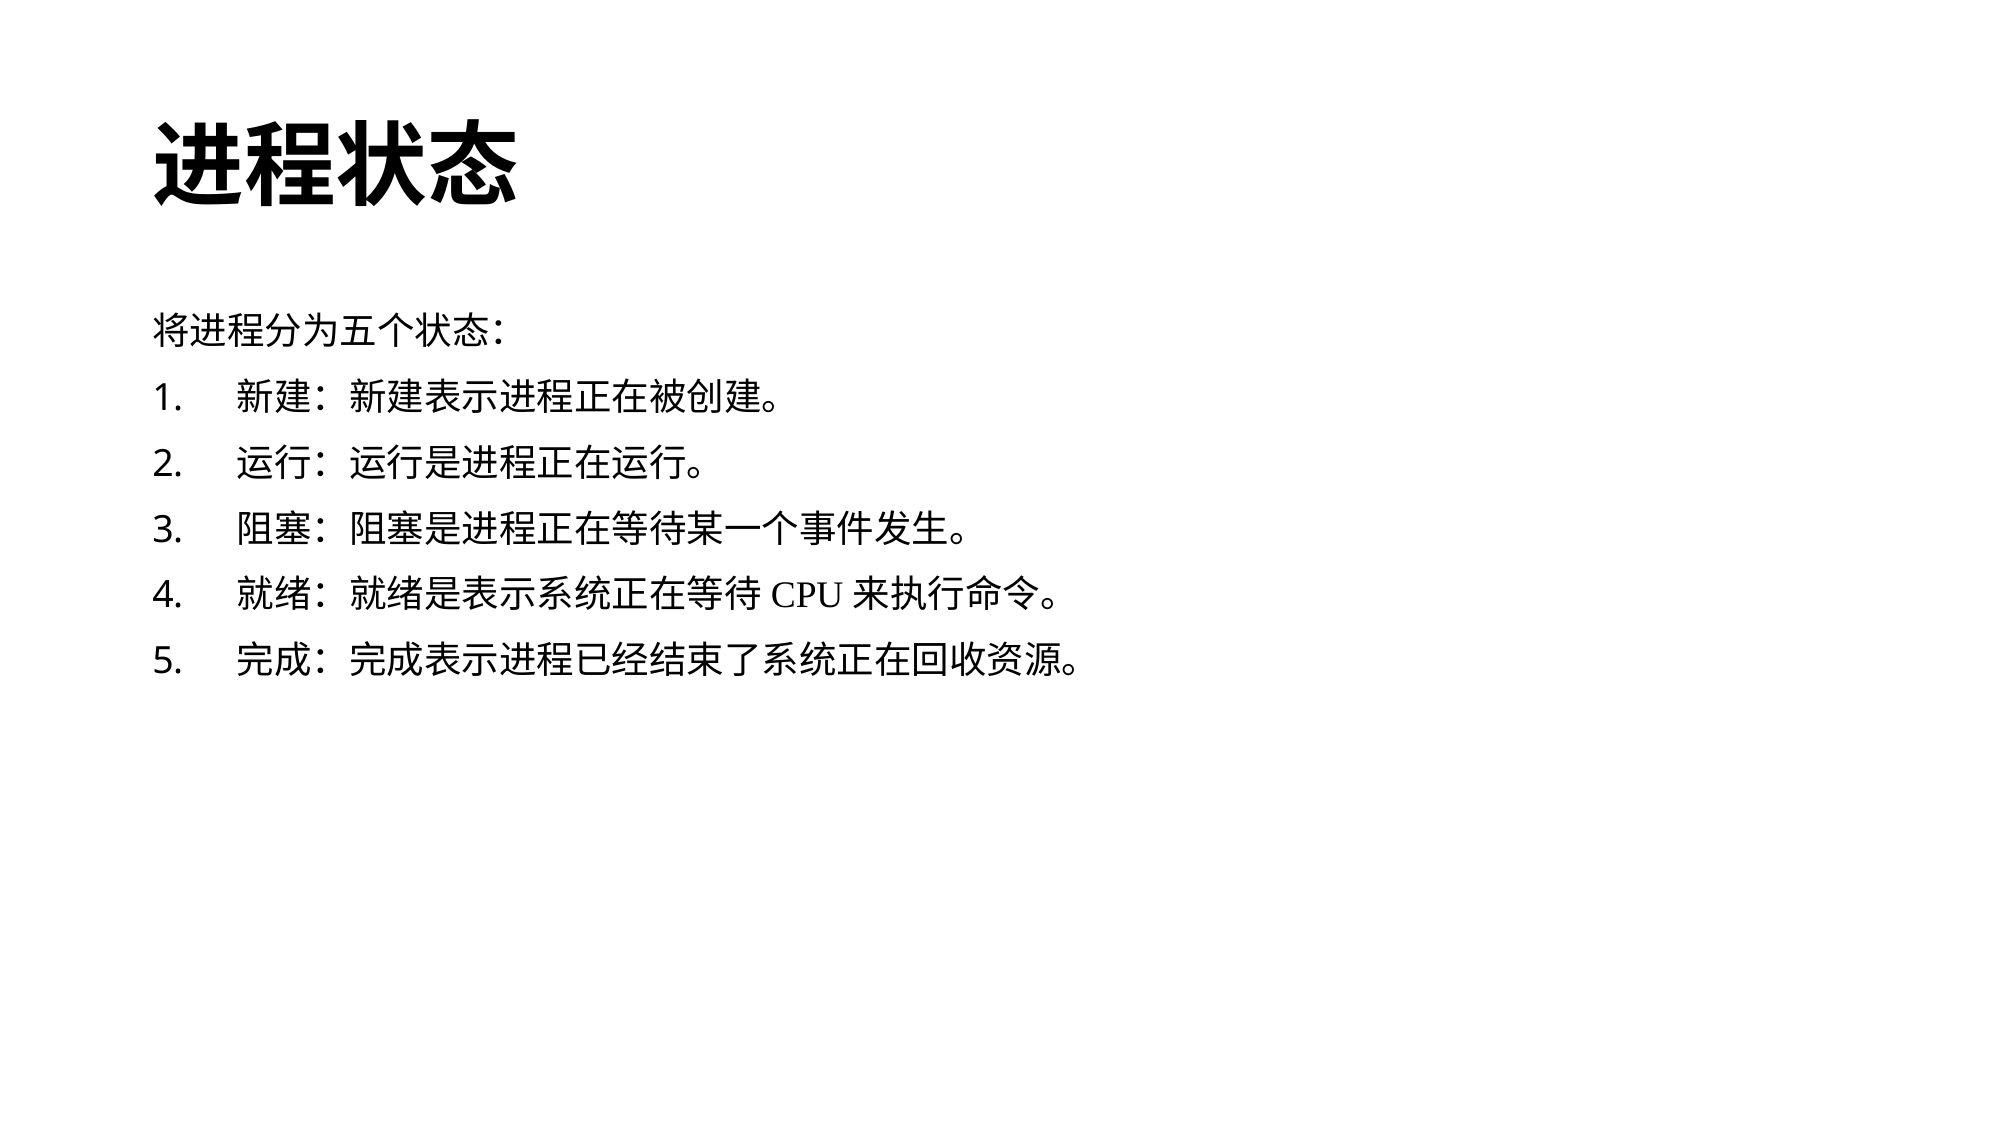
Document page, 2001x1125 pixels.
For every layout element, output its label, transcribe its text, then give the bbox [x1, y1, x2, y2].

title 进程状态 [137, 59, 1863, 278]
list 将进程分为五个状态： 新建：新建表示进程正在被创建。 运行：运行是进程正在运行。 阻塞：阻塞是进程正在等待某一个事件发生。 就绪：就绪是表示系统正在等待CPU来执行命令。 完成：完成表示进程已经结束了系统正在回收资源。 [137, 299, 1863, 1014]
